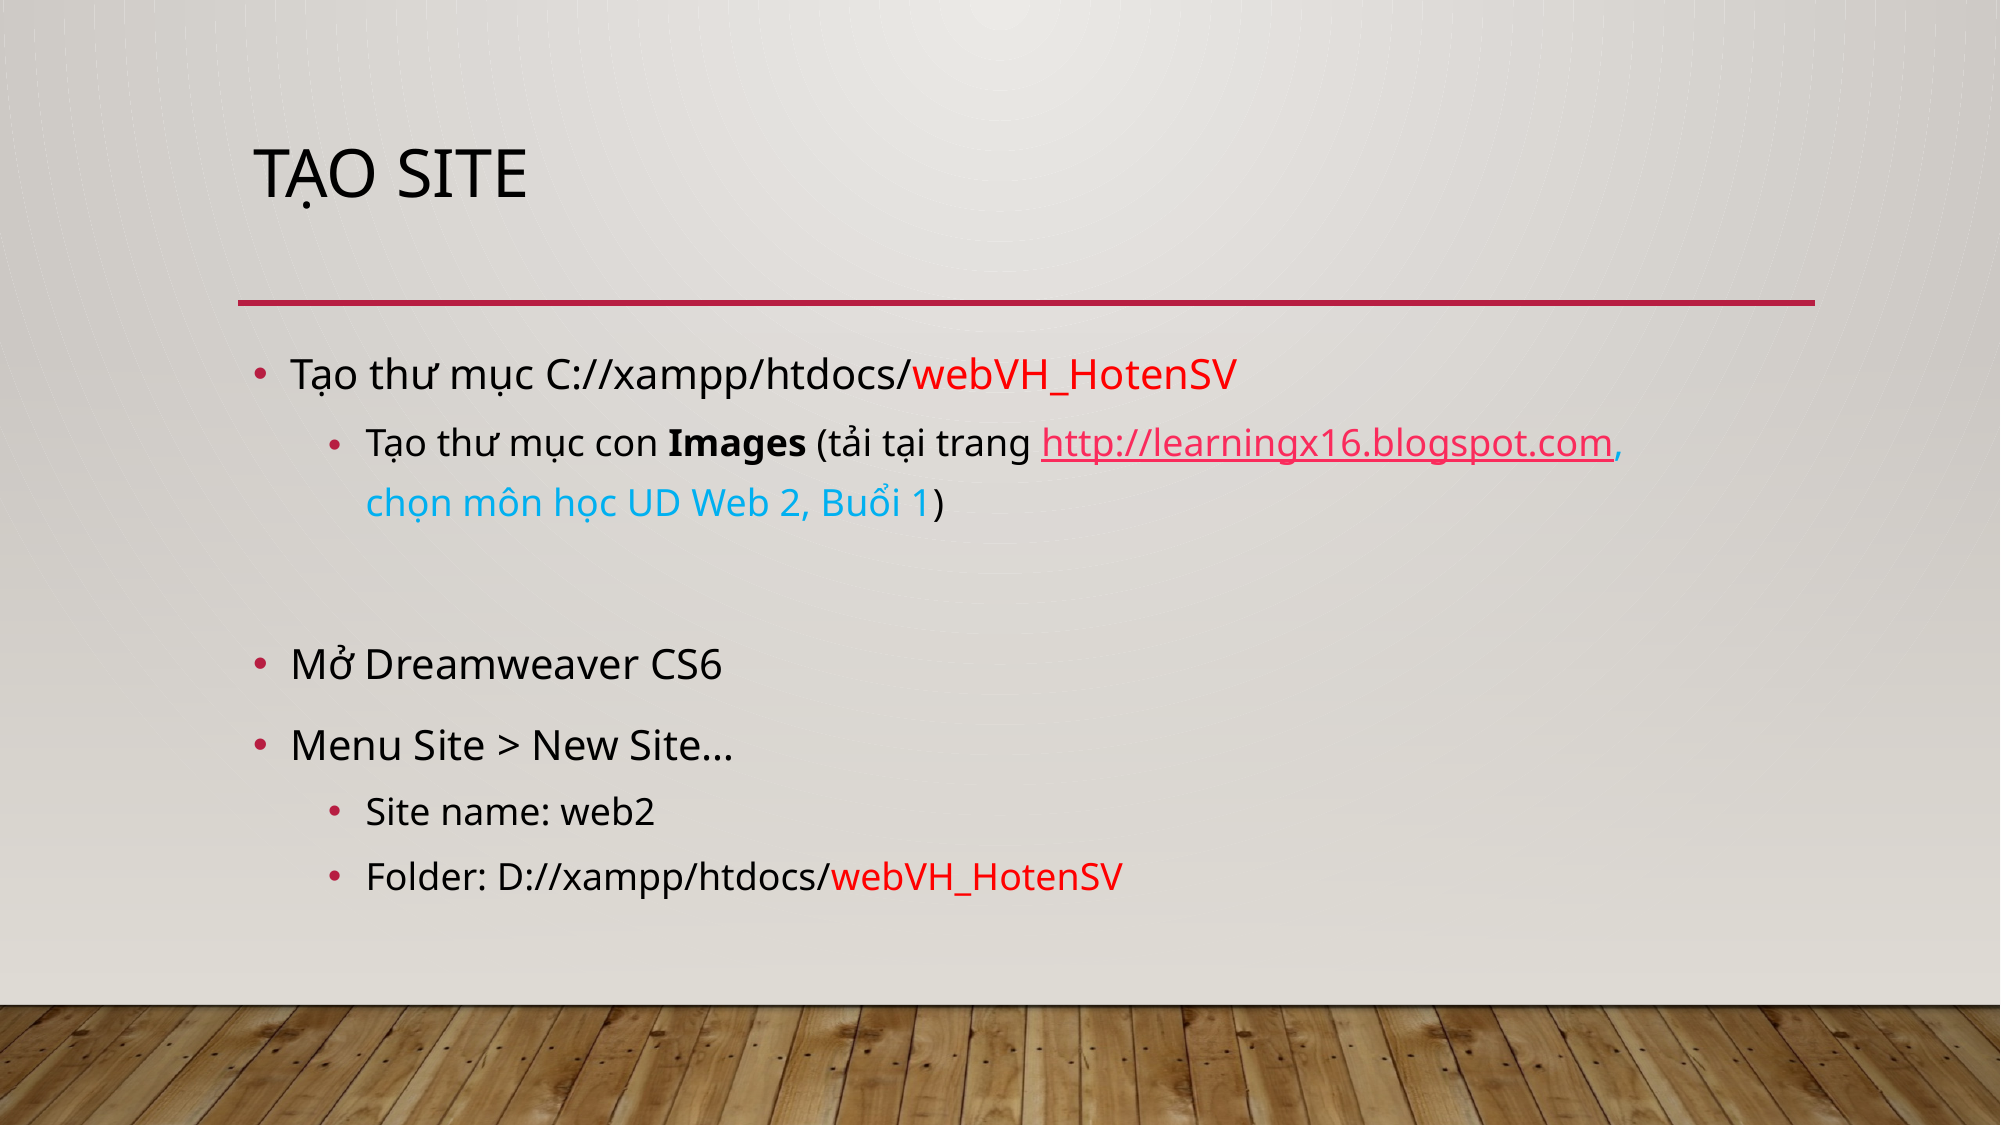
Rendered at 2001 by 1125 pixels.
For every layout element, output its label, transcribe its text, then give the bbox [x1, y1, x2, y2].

picture [0, 1005, 2000, 1125]
title Tạo site [238, 131, 1814, 305]
list Tạo thư mục C://xampp/htdocs/webVH_HotenSV Tạo thư mục con Images (tải tại trang http://learningx16.blogspot.com, chọn môn học UD Web 2, Buổi 1) Mở Dreamweaver CS6 Menu Site > New Site… Site name: web2 Folder: D://xampp/htdocs/webVH_HotenSV [238, 330, 1814, 897]
